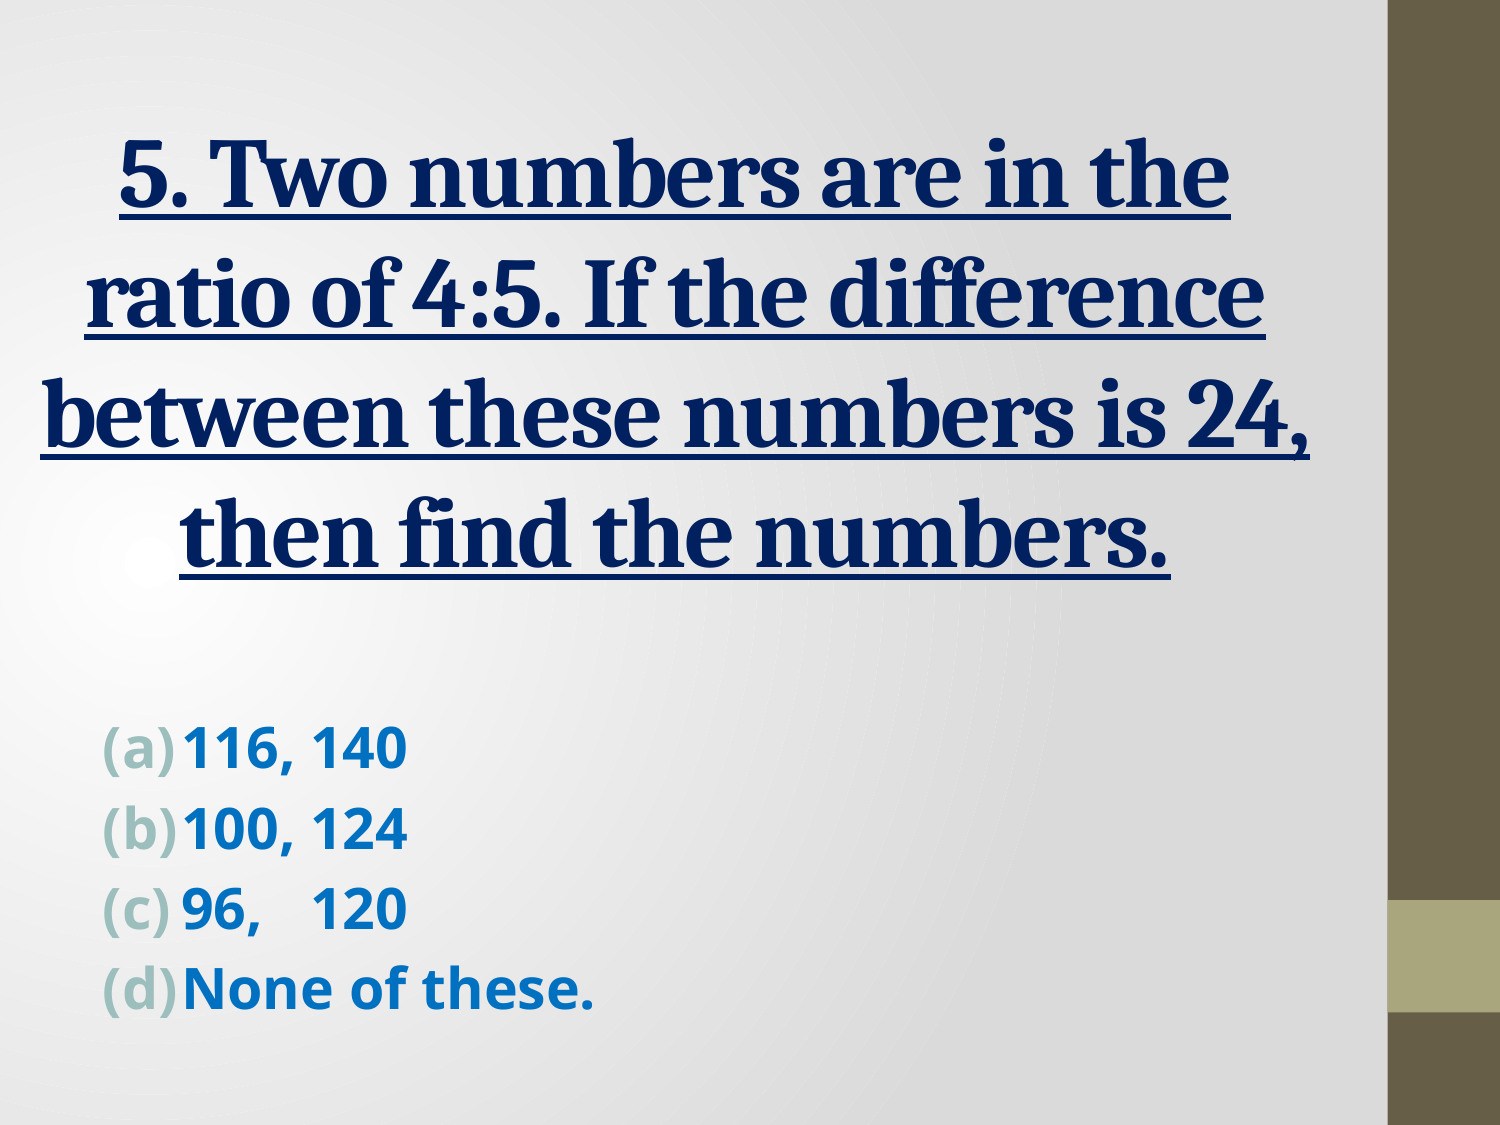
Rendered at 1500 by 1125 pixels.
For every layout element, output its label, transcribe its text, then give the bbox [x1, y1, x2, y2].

title 5. Two numbers are in the ratio of 4:5. If the difference between these numbers is 24, then find the numbers. [24, 0, 1325, 562]
list 116, 140 100, 124 96, 120 None of these. [24, 562, 1375, 1100]
